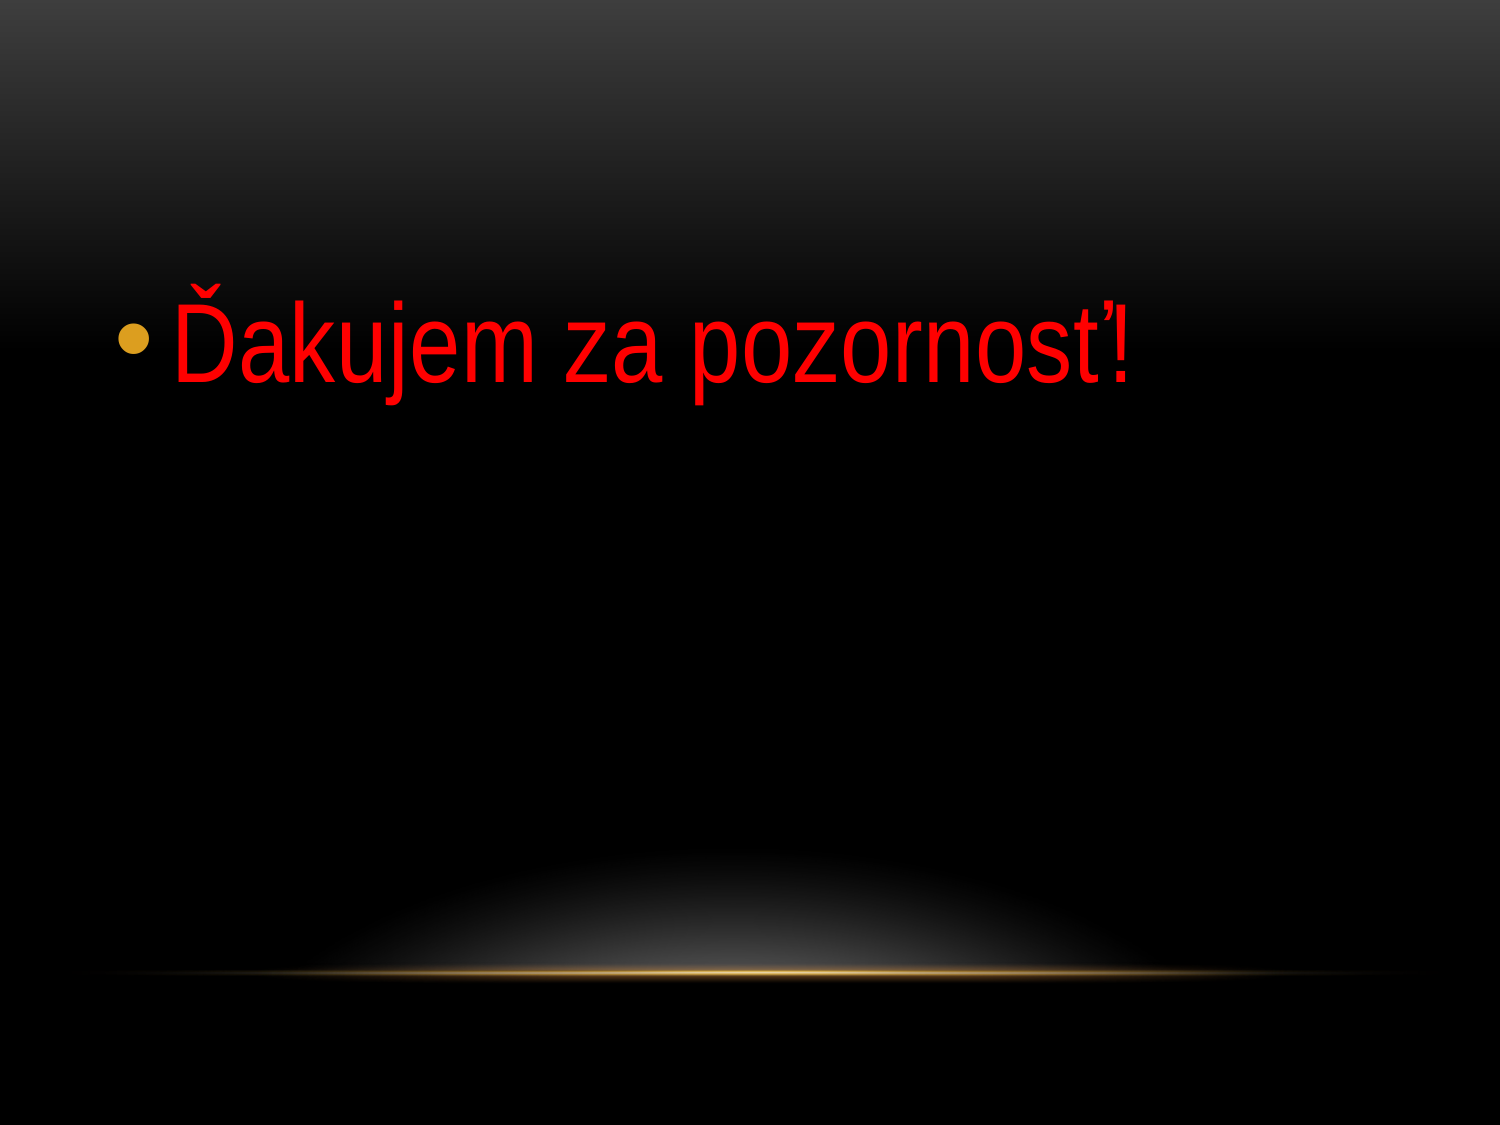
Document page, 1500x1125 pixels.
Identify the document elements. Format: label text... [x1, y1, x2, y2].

picture [0, 0, 1500, 1125]
list Ďakujem za pozornosť! [99, 262, 1400, 938]
